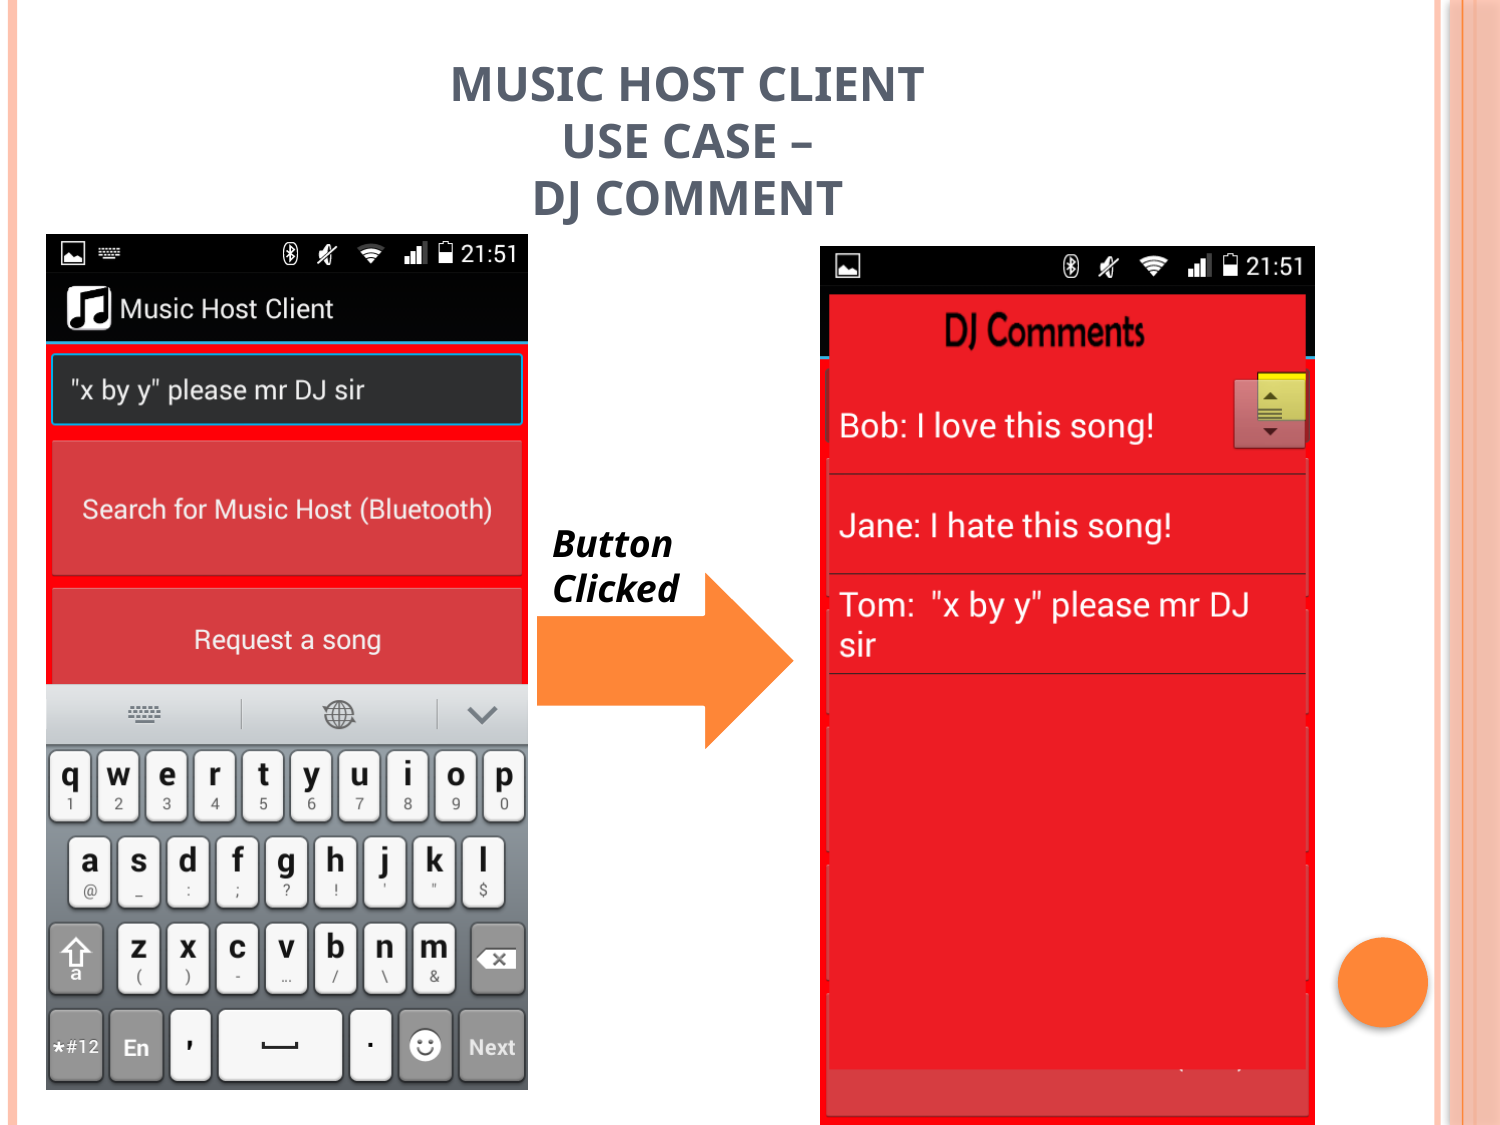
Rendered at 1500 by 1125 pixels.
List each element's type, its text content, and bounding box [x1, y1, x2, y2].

title MUSIC HOST CLIENT USE CASE – DJ Comment [75, 45, 1300, 233]
text_box Button Clicked [537, 513, 772, 618]
picture [46, 233, 529, 1091]
text_box [534, 611, 799, 757]
picture [819, 245, 1315, 1125]
